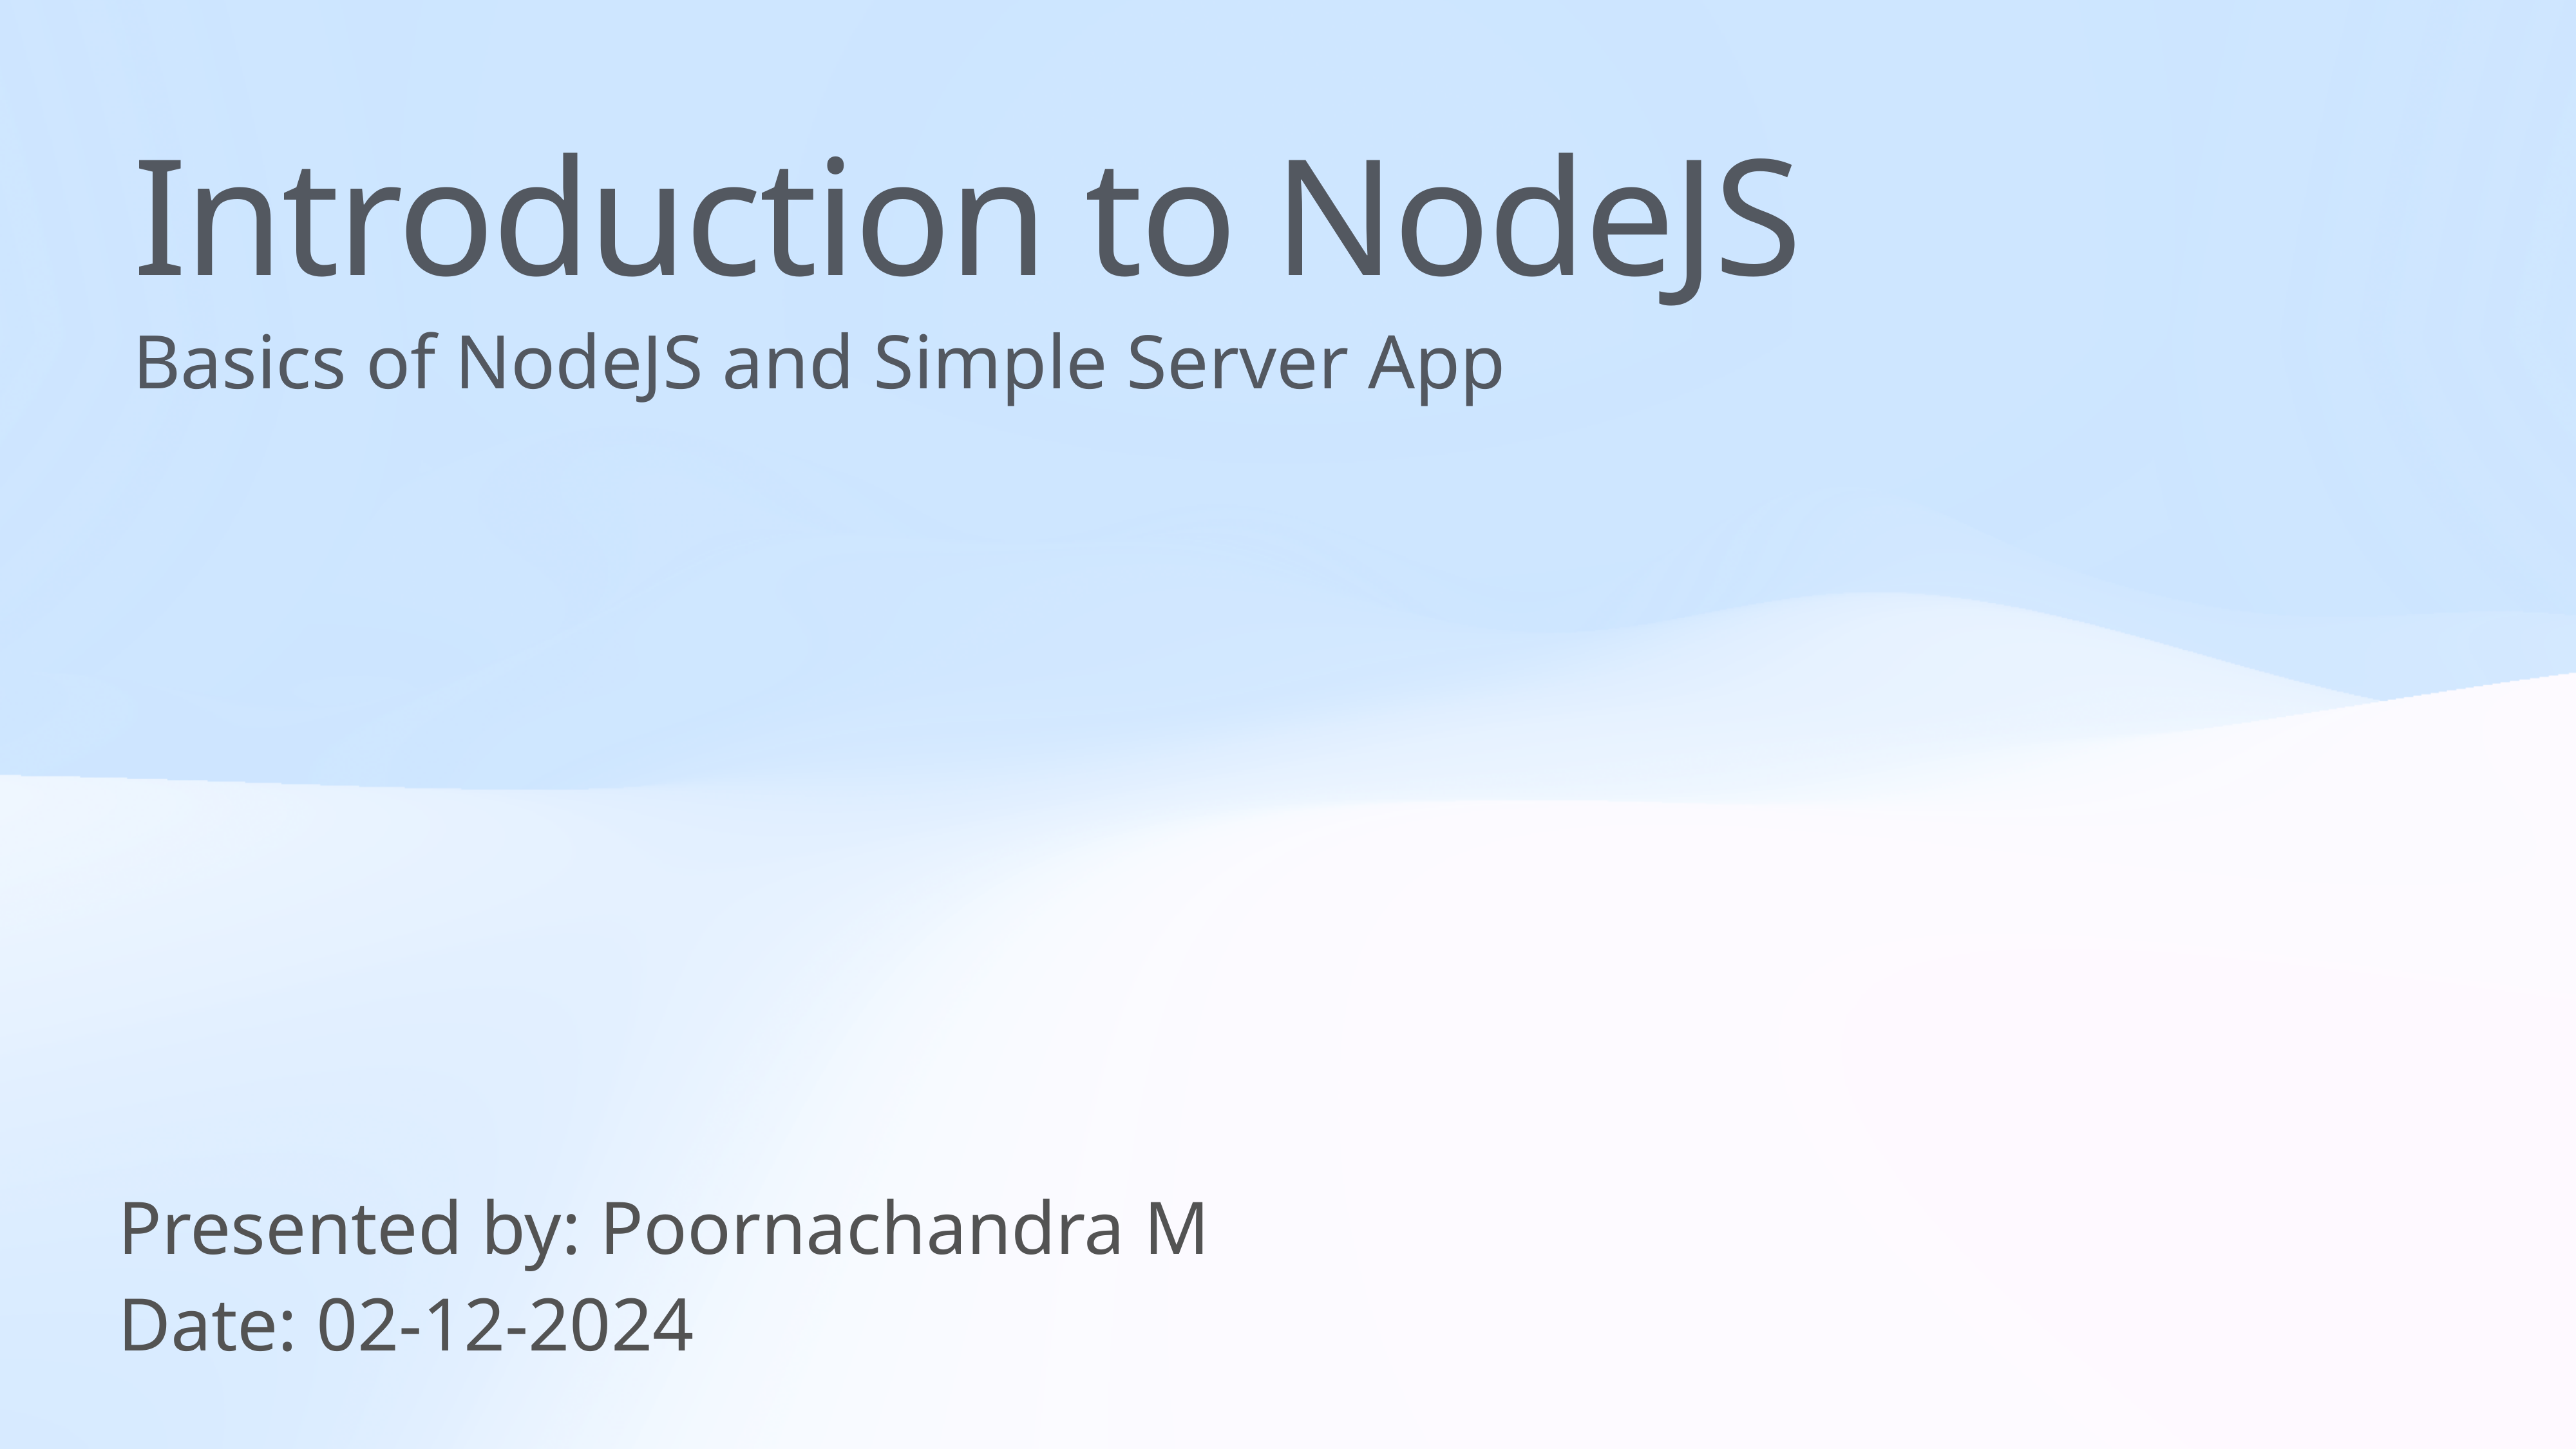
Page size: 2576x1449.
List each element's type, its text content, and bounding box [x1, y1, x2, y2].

title Introduction to NodeJS [127, 77, 2449, 316]
picture [0, 0, 2576, 1449]
text_box Presented by: Poornachandra M Date: 02-12-2024 [113, 1177, 1788, 1370]
text_box Basics of NodeJS and Simple Server App [127, 316, 2449, 522]
